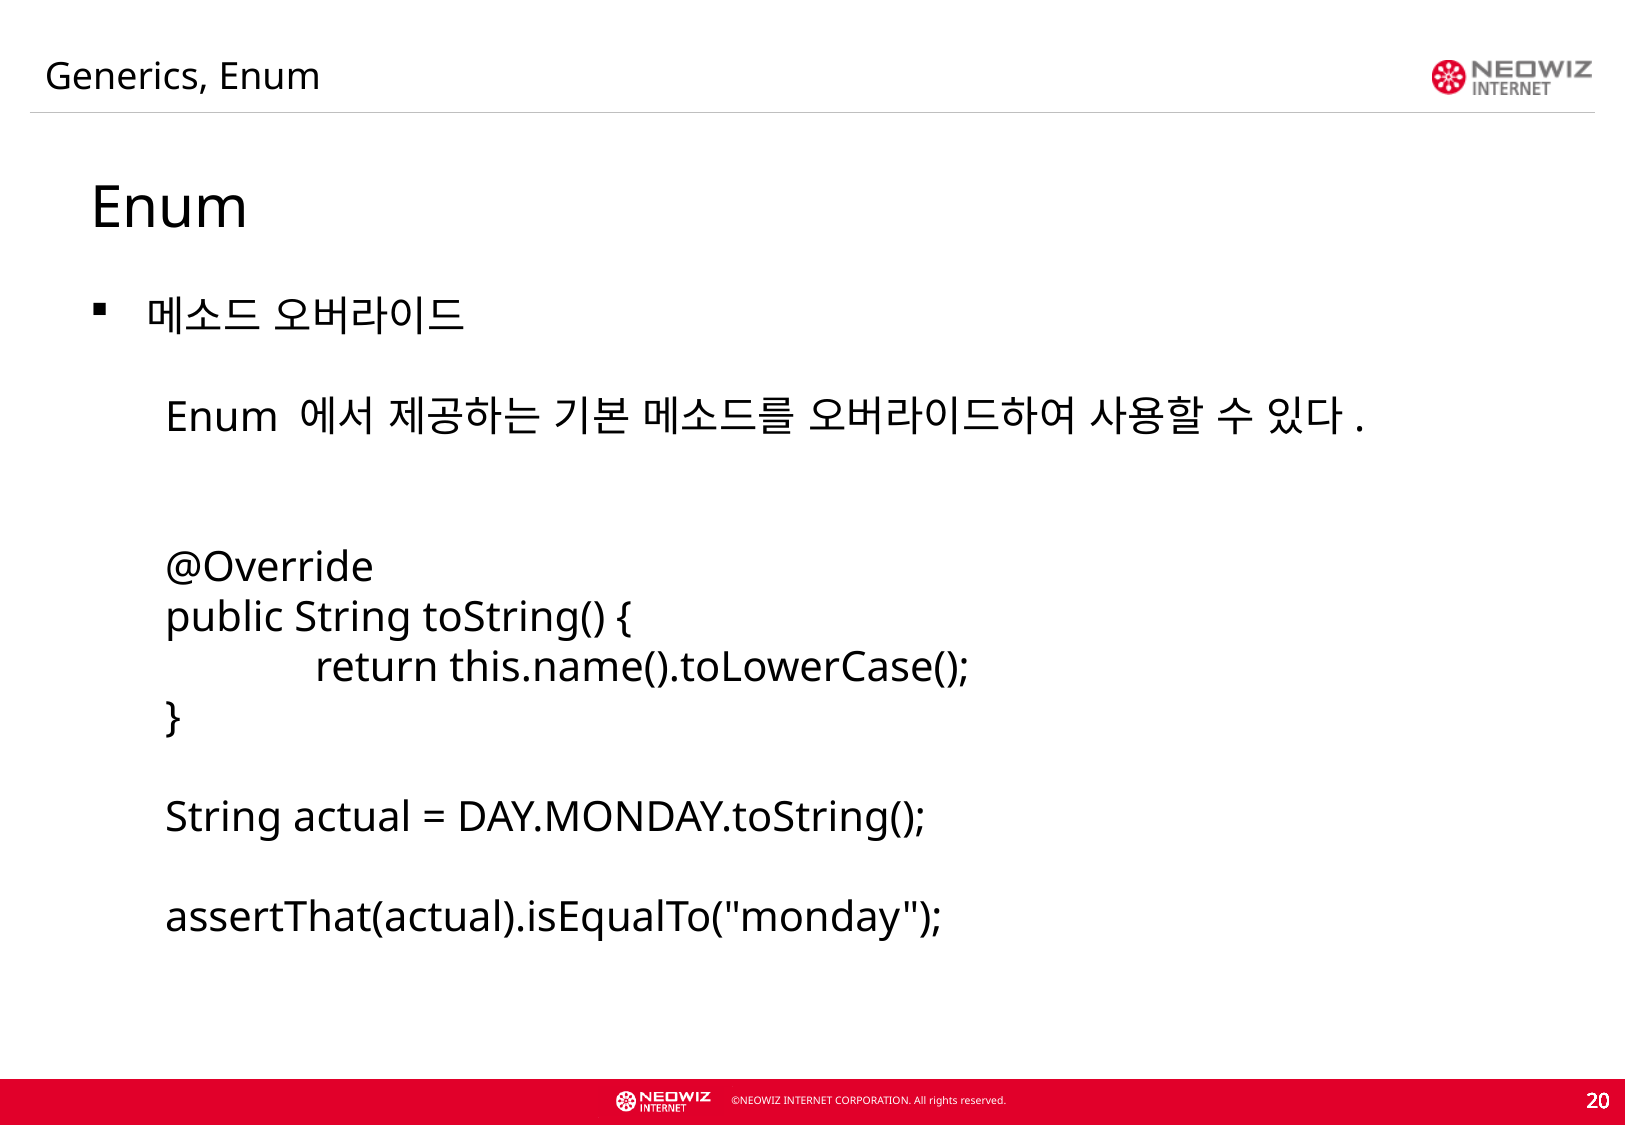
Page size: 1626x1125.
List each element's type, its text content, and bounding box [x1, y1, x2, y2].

text_box Enum 메소드 오버라이드 Enum 에서 제공하는 기본 메소드를 오버라이드하여 사용할 수 있다. @Override public String toString() { return this.name().toLowerCase(); } String actual = DAY.MONDAY.toString(); assertThat(actual).isEqualTo("monday"); [0, 112, 1625, 1080]
picture [598, 1086, 723, 1116]
picture [1432, 60, 1592, 95]
text_box 20 [1245, 1080, 1625, 1125]
text_box Generics, Enum [29, 30, 887, 118]
